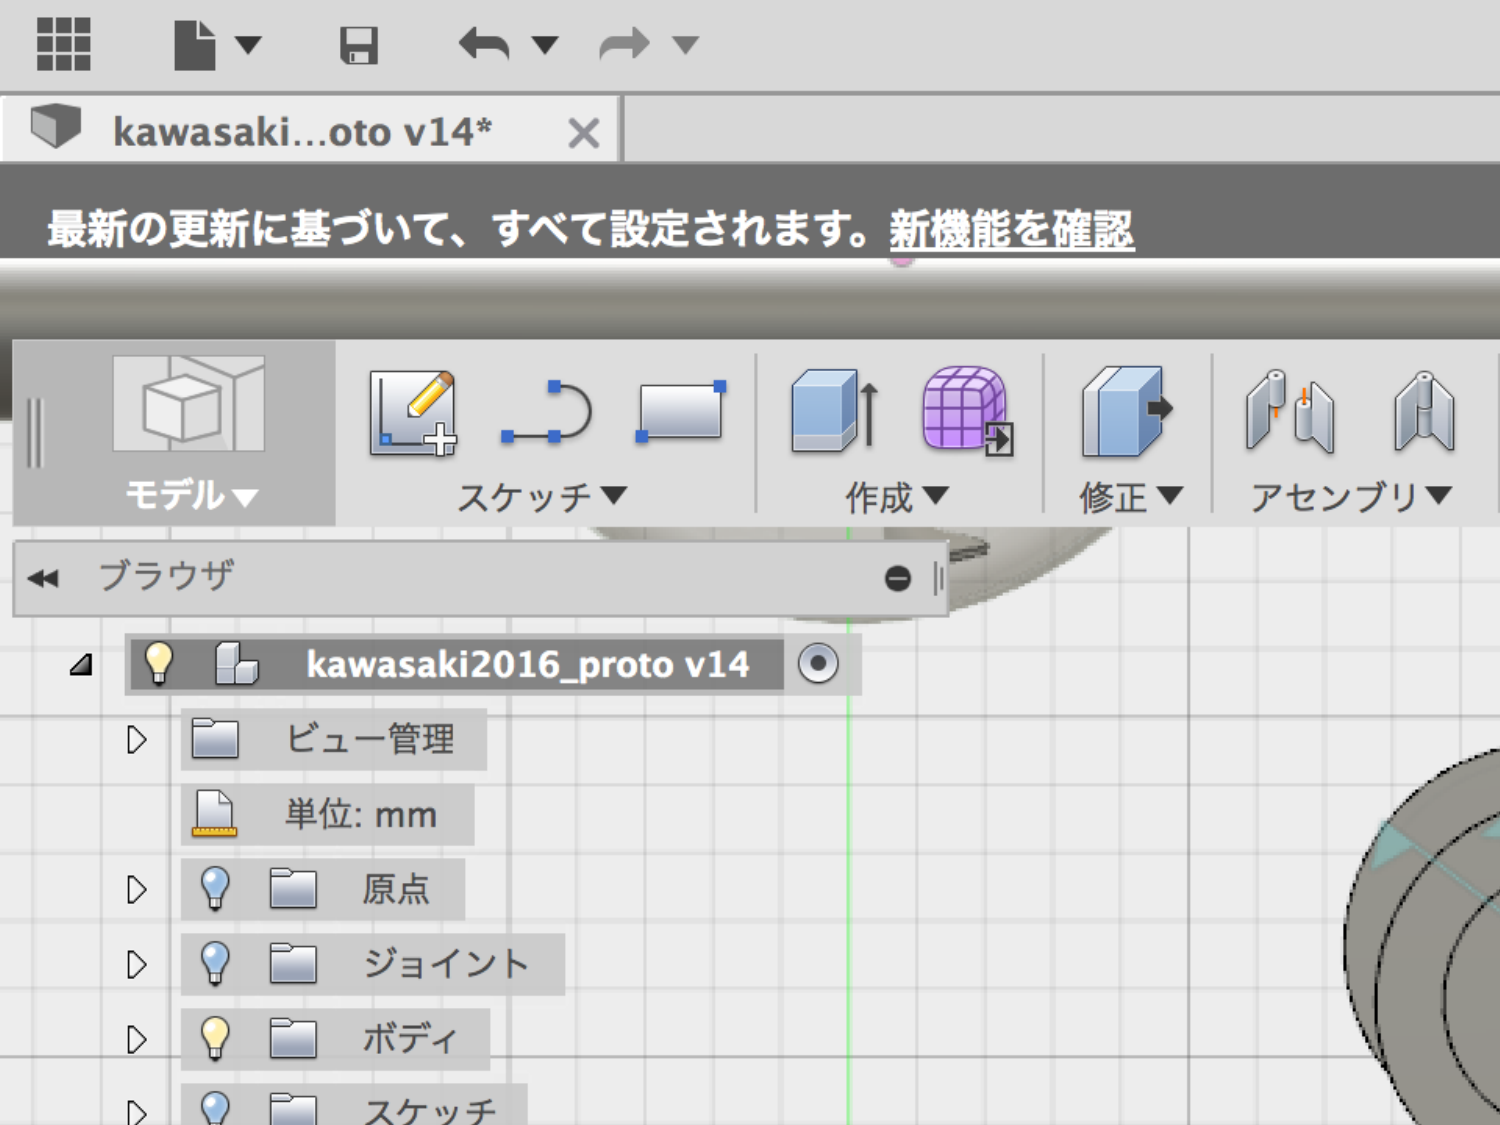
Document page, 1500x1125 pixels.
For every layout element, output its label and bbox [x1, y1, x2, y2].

text_box [0, 0, 1500, 1125]
